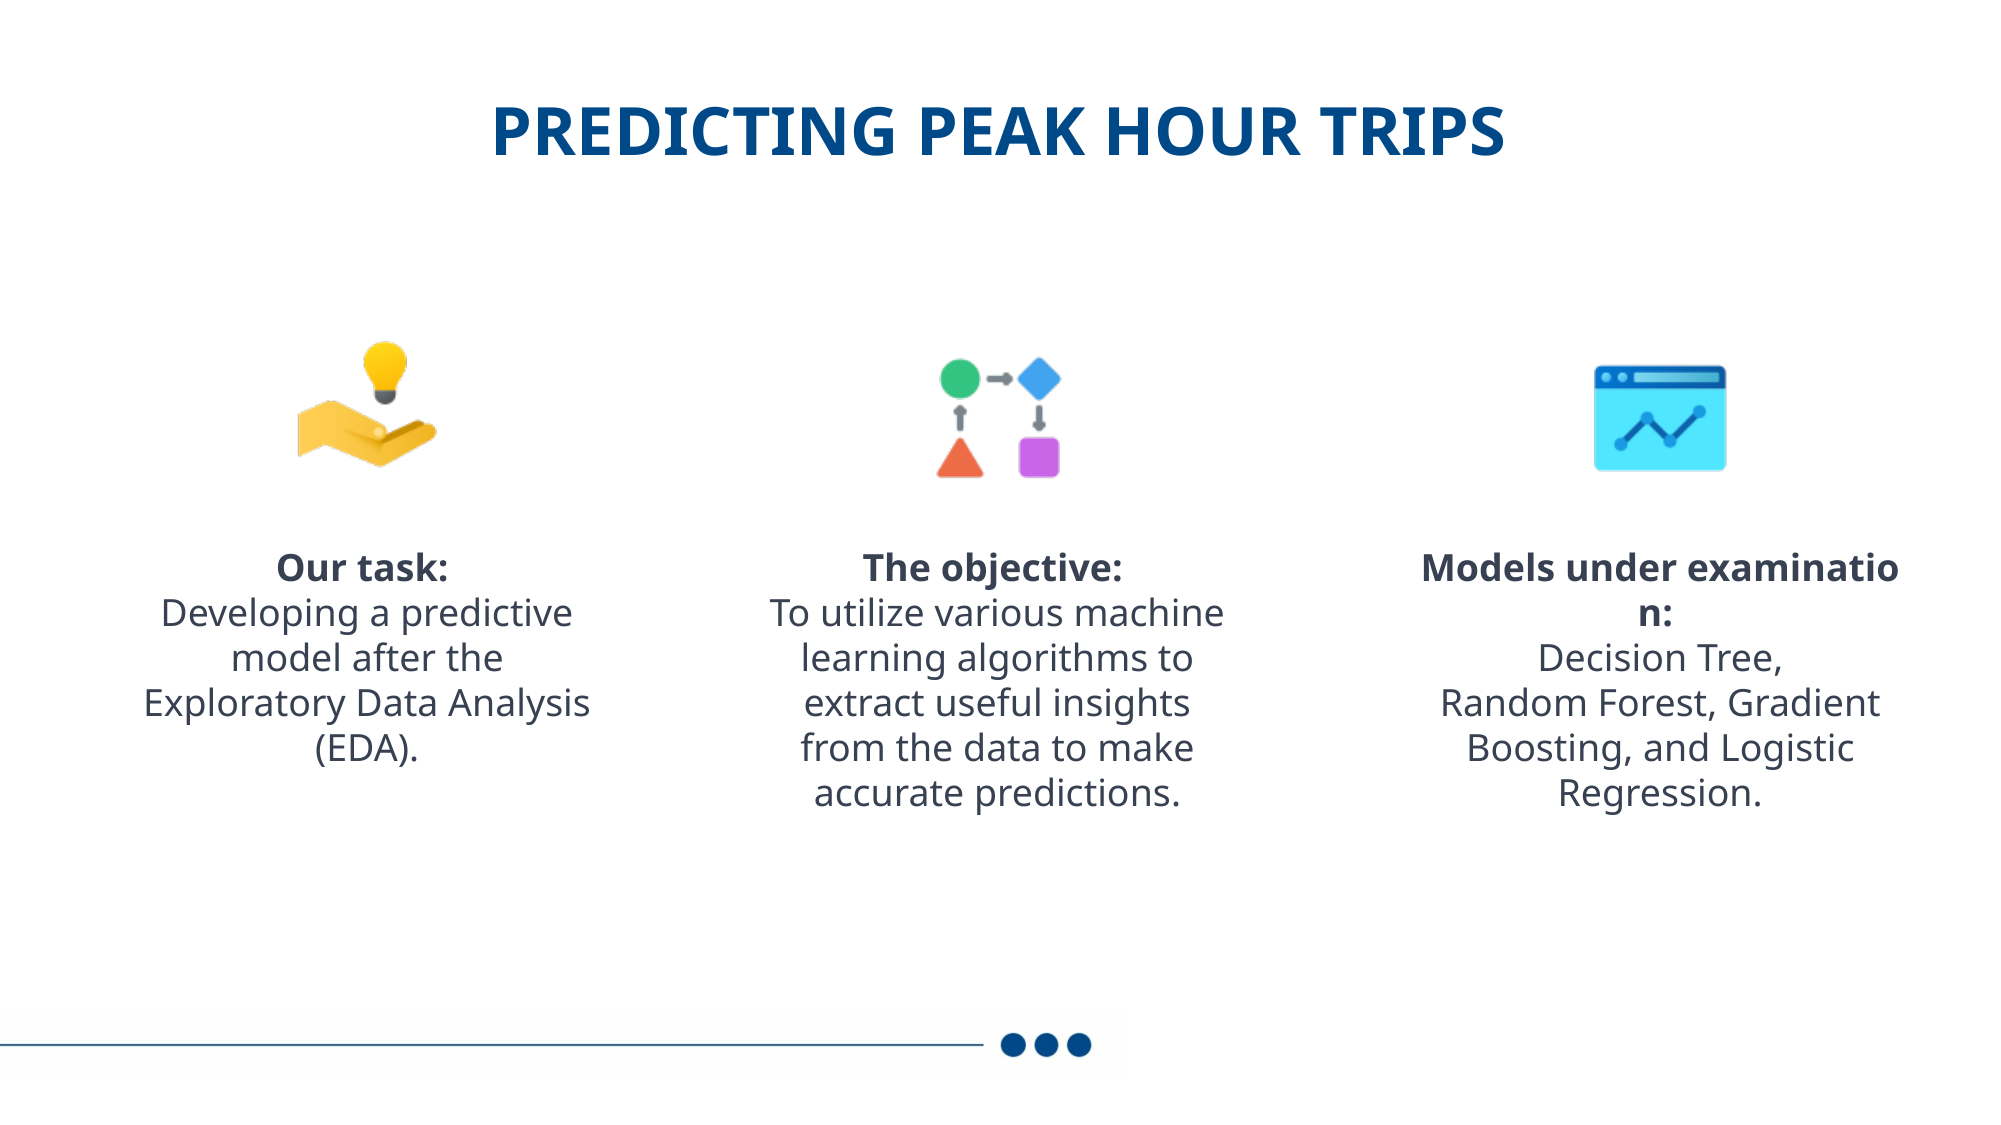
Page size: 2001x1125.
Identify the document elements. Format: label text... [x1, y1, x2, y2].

picture [1581, 340, 1739, 497]
picture [0, 226, 1127, 1125]
text_box The objective: To utilize various machine learning algorithms to extract useful insights from the data to make accurate predictions.​ [741, 536, 1254, 822]
text_box Our task: Developing a predictive model after the Exploratory Data Analysis (EDA). [350, 536, 623, 777]
text_box Our task: Developing a predictive model after the Exploratory Data Analysis (EDA). [112, 536, 268, 777]
text_box PREDICTING PEAK HOUR TRIPS [0, 81, 1998, 177]
text_box Models under examination: Decision Tree, Random Forest, Gradient Boosting, and Logistic Regression.​​ [1395, 536, 1926, 822]
picture [921, 340, 1079, 497]
